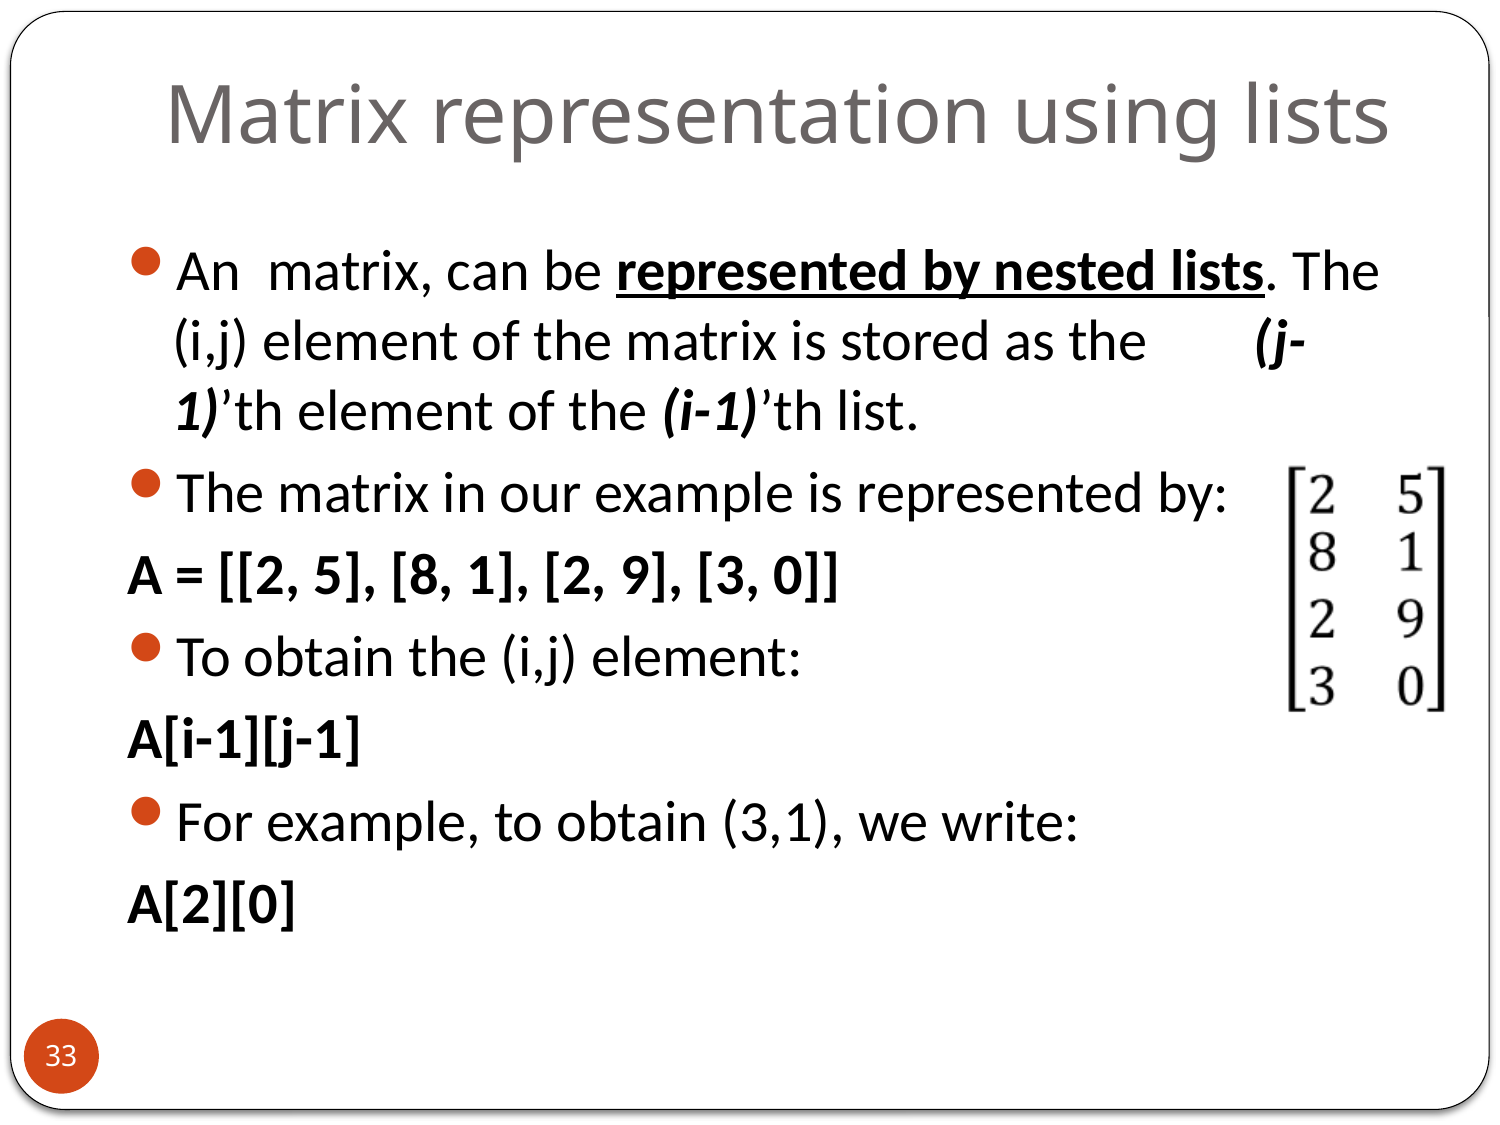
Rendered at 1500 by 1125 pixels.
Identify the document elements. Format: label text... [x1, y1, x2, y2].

text_box Matrix representation using lists [149, 45, 1425, 175]
slide_number 33 [23, 1018, 99, 1094]
picture [1274, 449, 1459, 726]
